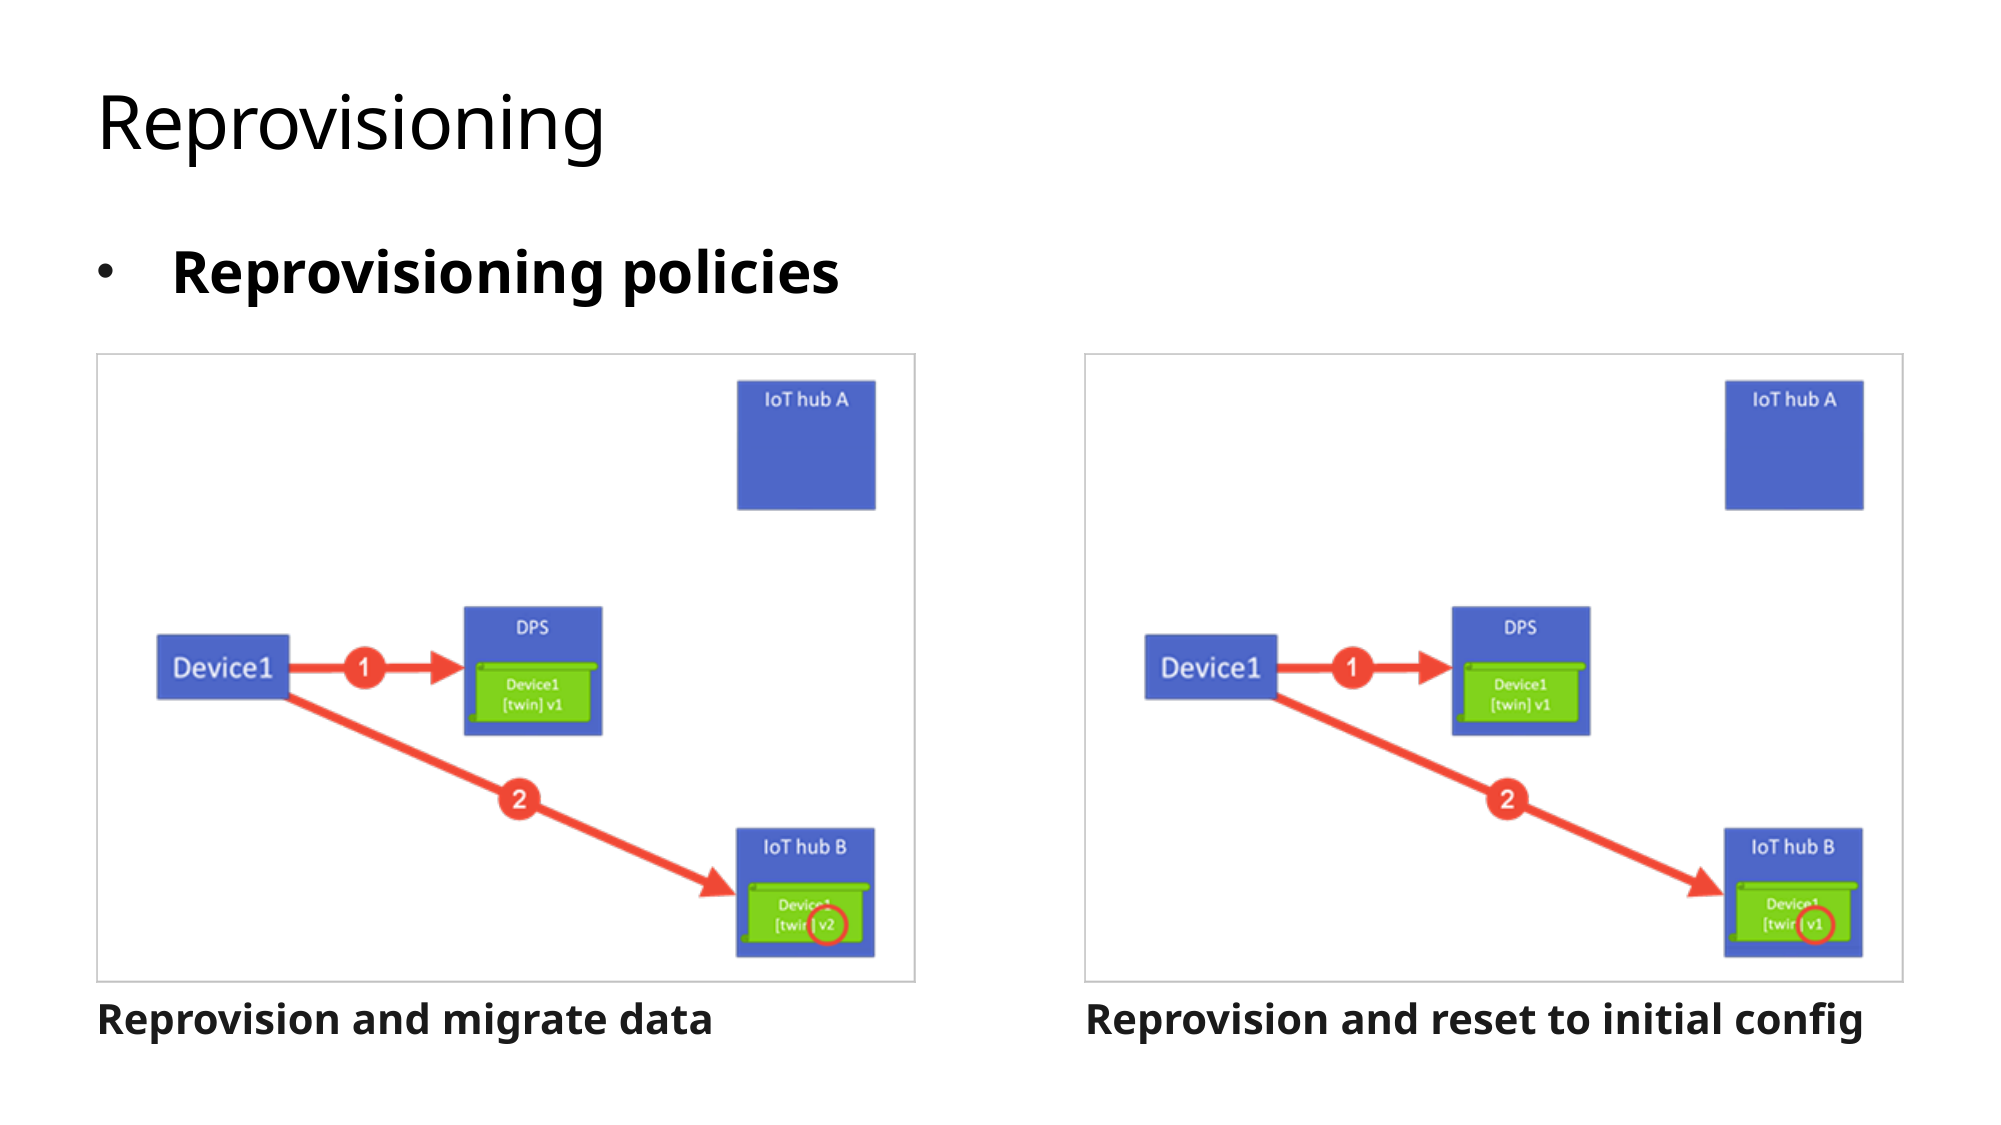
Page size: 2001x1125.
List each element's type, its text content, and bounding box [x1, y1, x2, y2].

picture [95, 353, 916, 983]
text_box Reprovision and migrate data [96, 992, 916, 1043]
list Reprovisioning policies [96, 235, 1904, 306]
picture [1084, 353, 1904, 983]
text_box Reprovision and reset to initial config [1084, 992, 1904, 1043]
title Reprovisioning [96, 75, 1904, 166]
